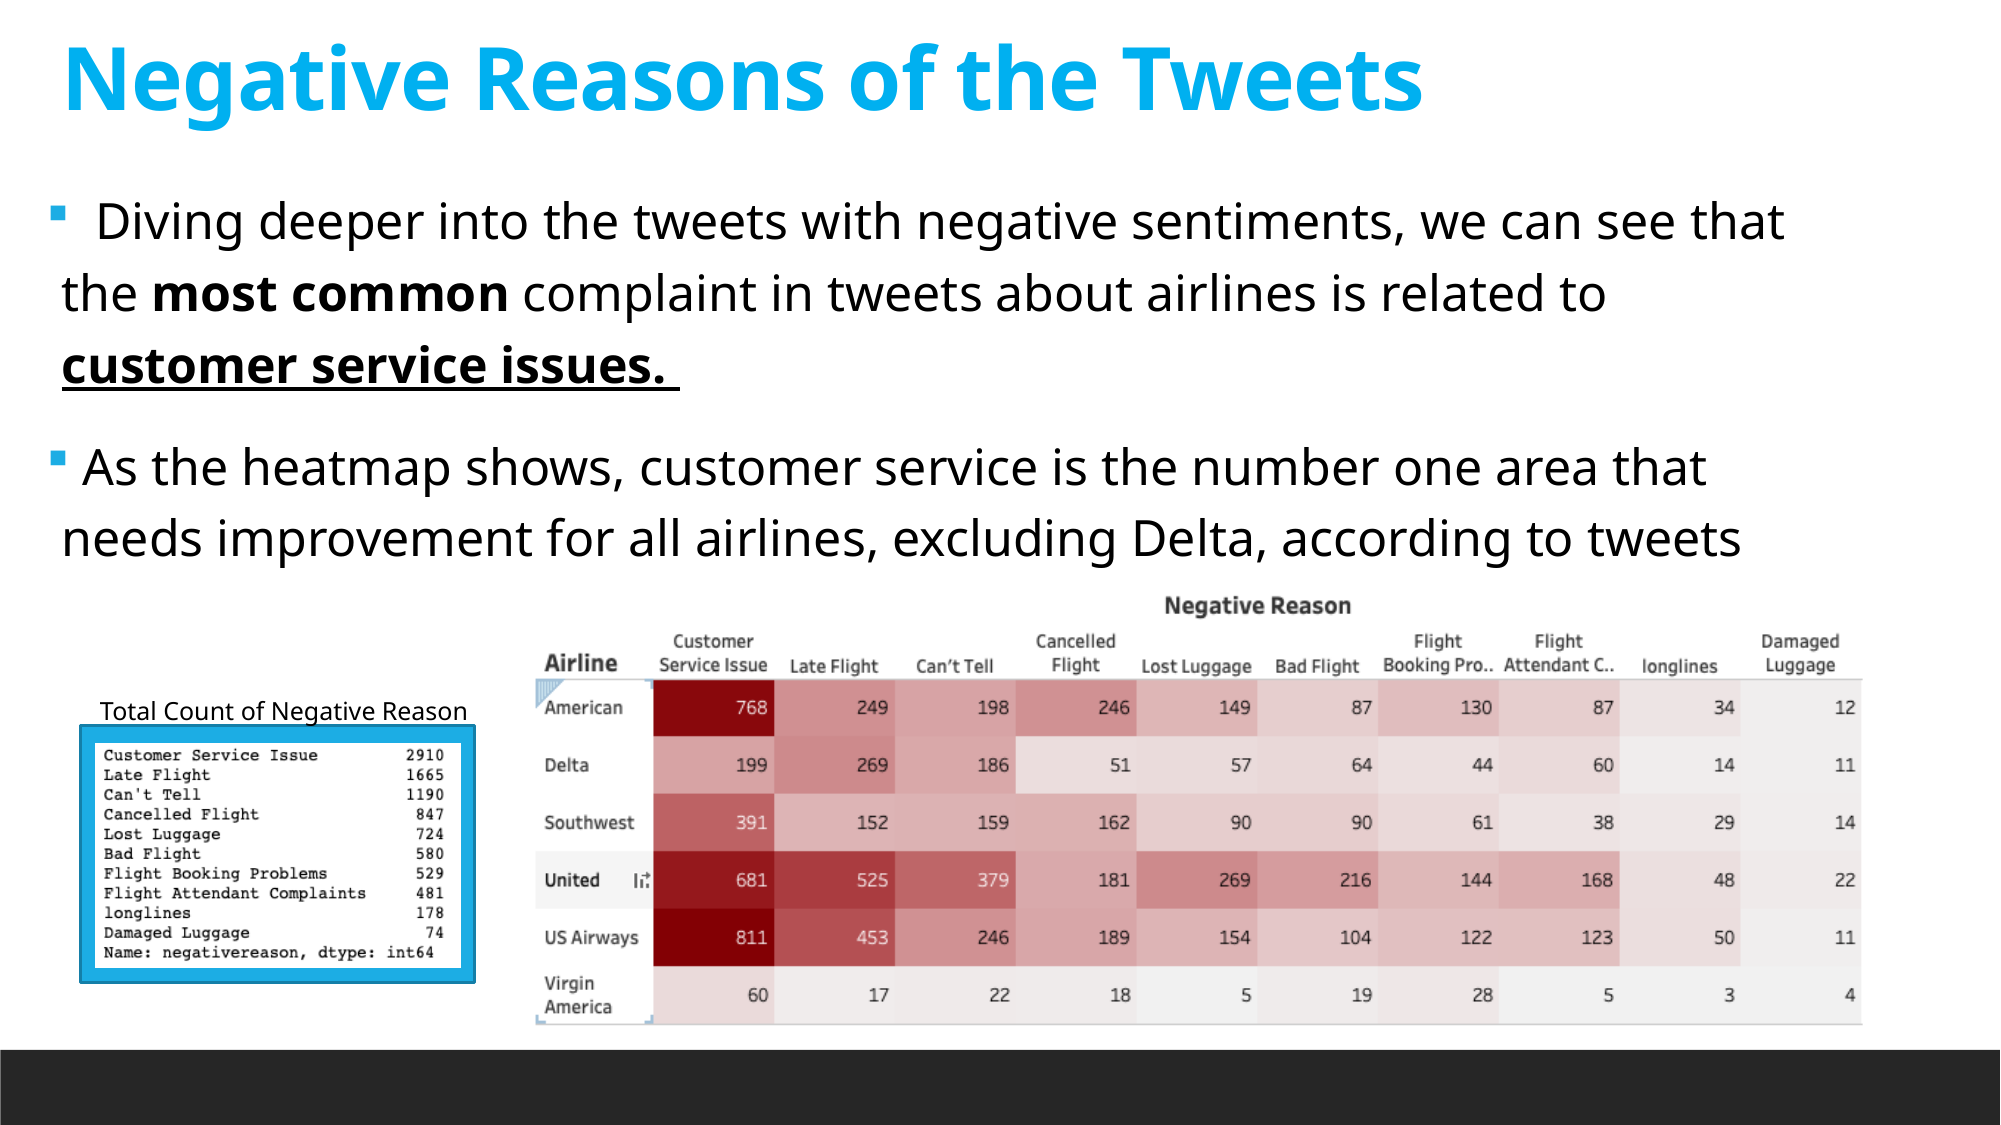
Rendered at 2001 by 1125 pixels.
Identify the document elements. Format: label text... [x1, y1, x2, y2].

text_box Diving deeper into the tweets with negative sentiments, we can see that the most common complaint in tweets about airlines is related to customer service issues. As the heatmap shows, customer service is the number one area that needs improvement for all airlines, excluding Delta, according to tweets [46, 170, 1819, 497]
picture [527, 586, 1886, 1047]
text_box Total Count of Negative Reason [85, 687, 484, 733]
title Negative Reasons of the Tweets [46, 0, 1799, 170]
picture [94, 743, 461, 969]
text_box [79, 724, 476, 984]
